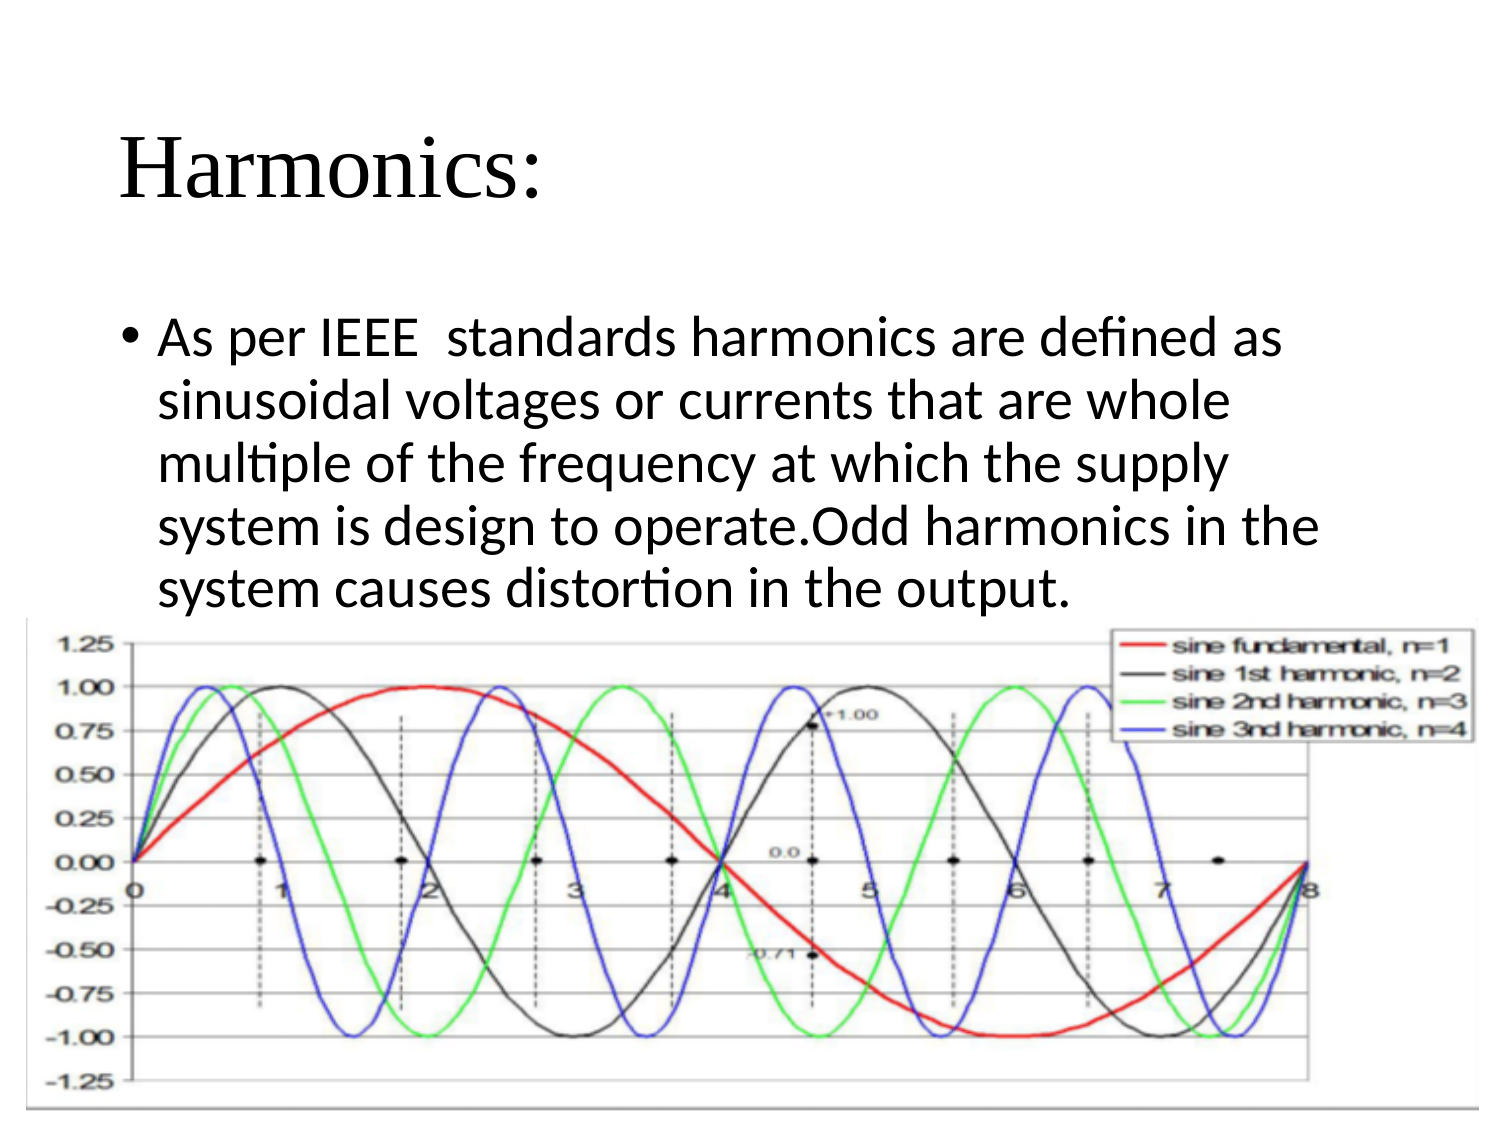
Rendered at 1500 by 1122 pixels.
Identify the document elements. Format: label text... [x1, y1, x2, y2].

title Harmonics: [103, 59, 1397, 277]
list As per IEEE standards harmonics are defined as sinusoidal voltages or currents that are whole multiple of the frequency at which the supply system is design to operate.Odd harmonics in the system causes distortion in the output. [105, 298, 1376, 618]
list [26, 618, 1479, 1114]
